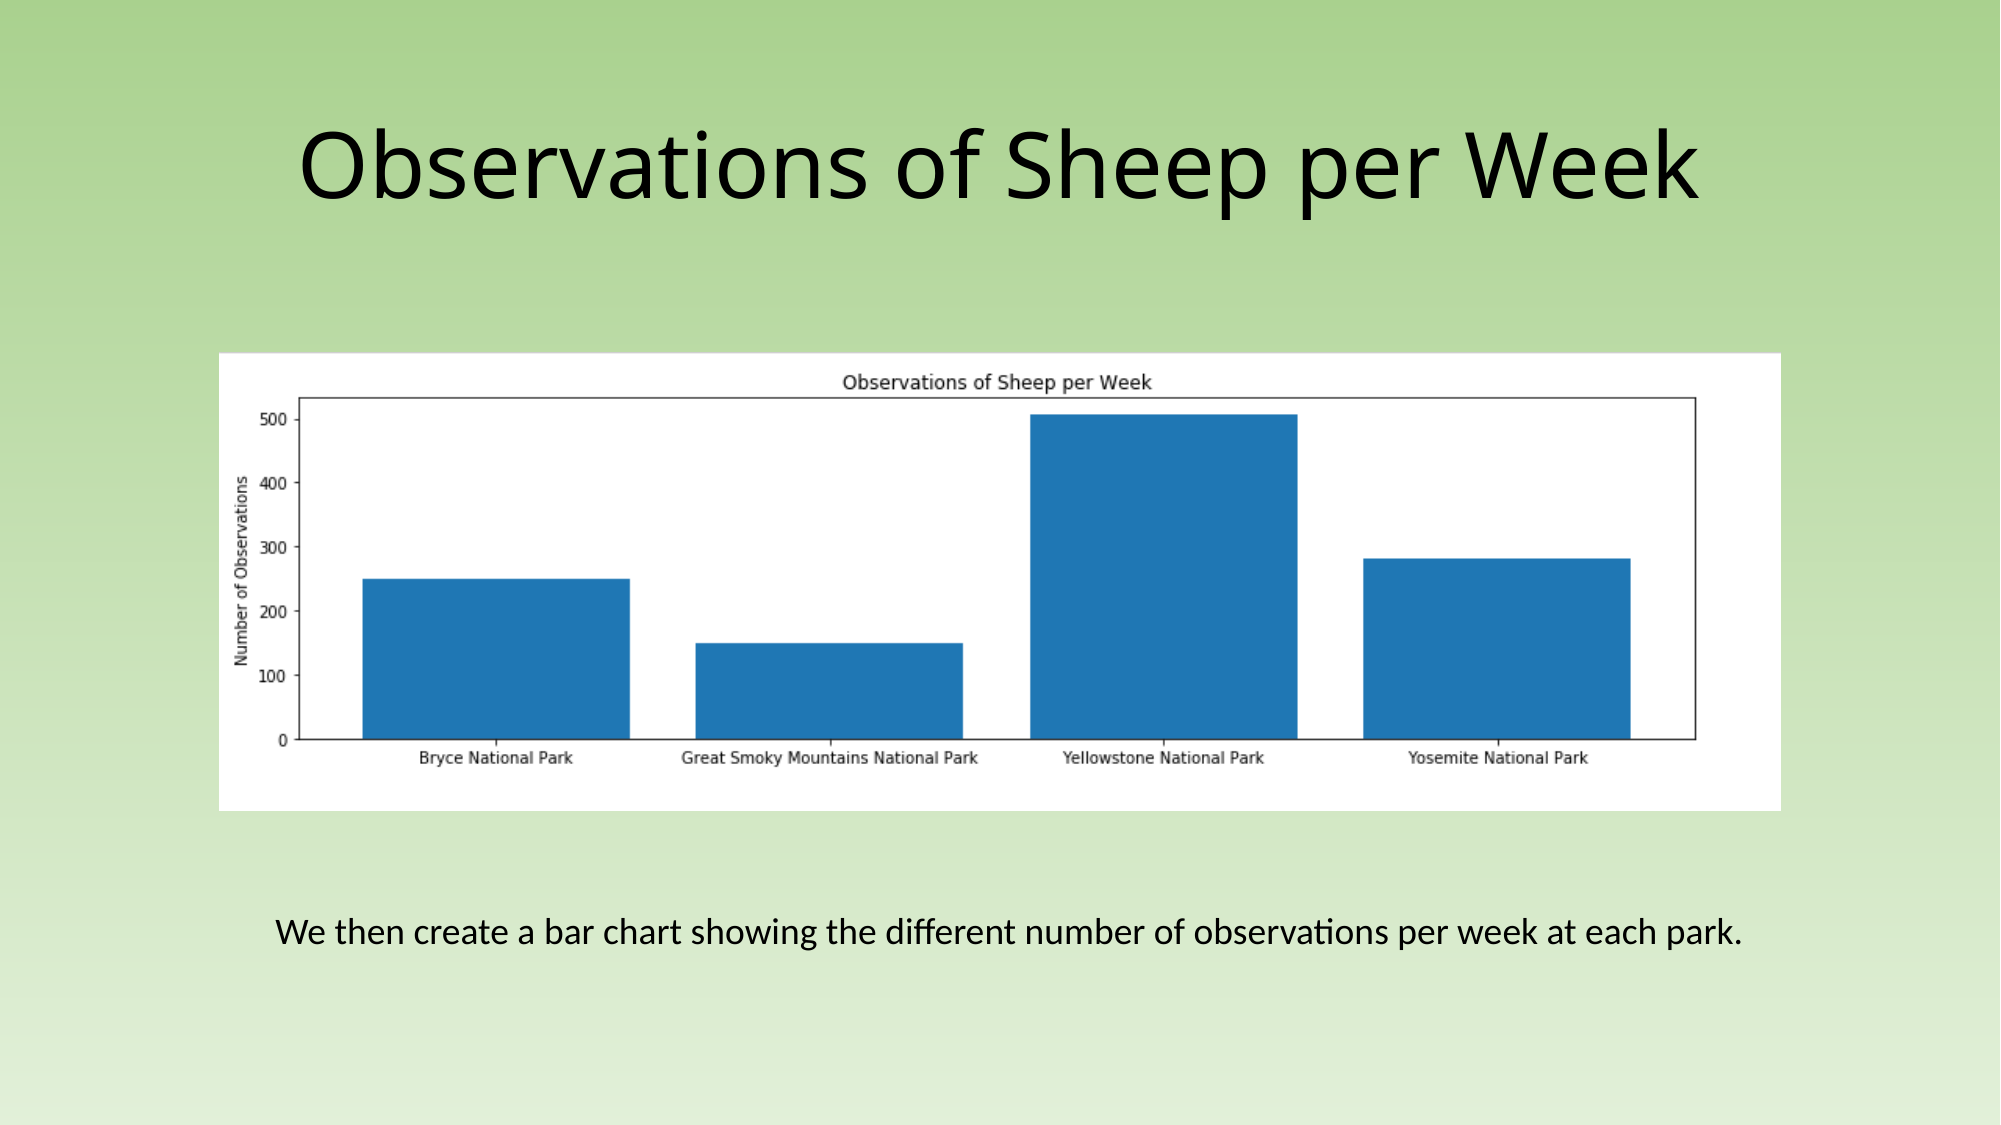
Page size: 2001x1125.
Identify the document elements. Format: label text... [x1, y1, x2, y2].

title Observations of Sheep per Week [137, 59, 1863, 278]
picture [219, 352, 1781, 811]
text_box We then create a bar chart showing the different number of observations per week at each park. [93, 899, 1927, 960]
